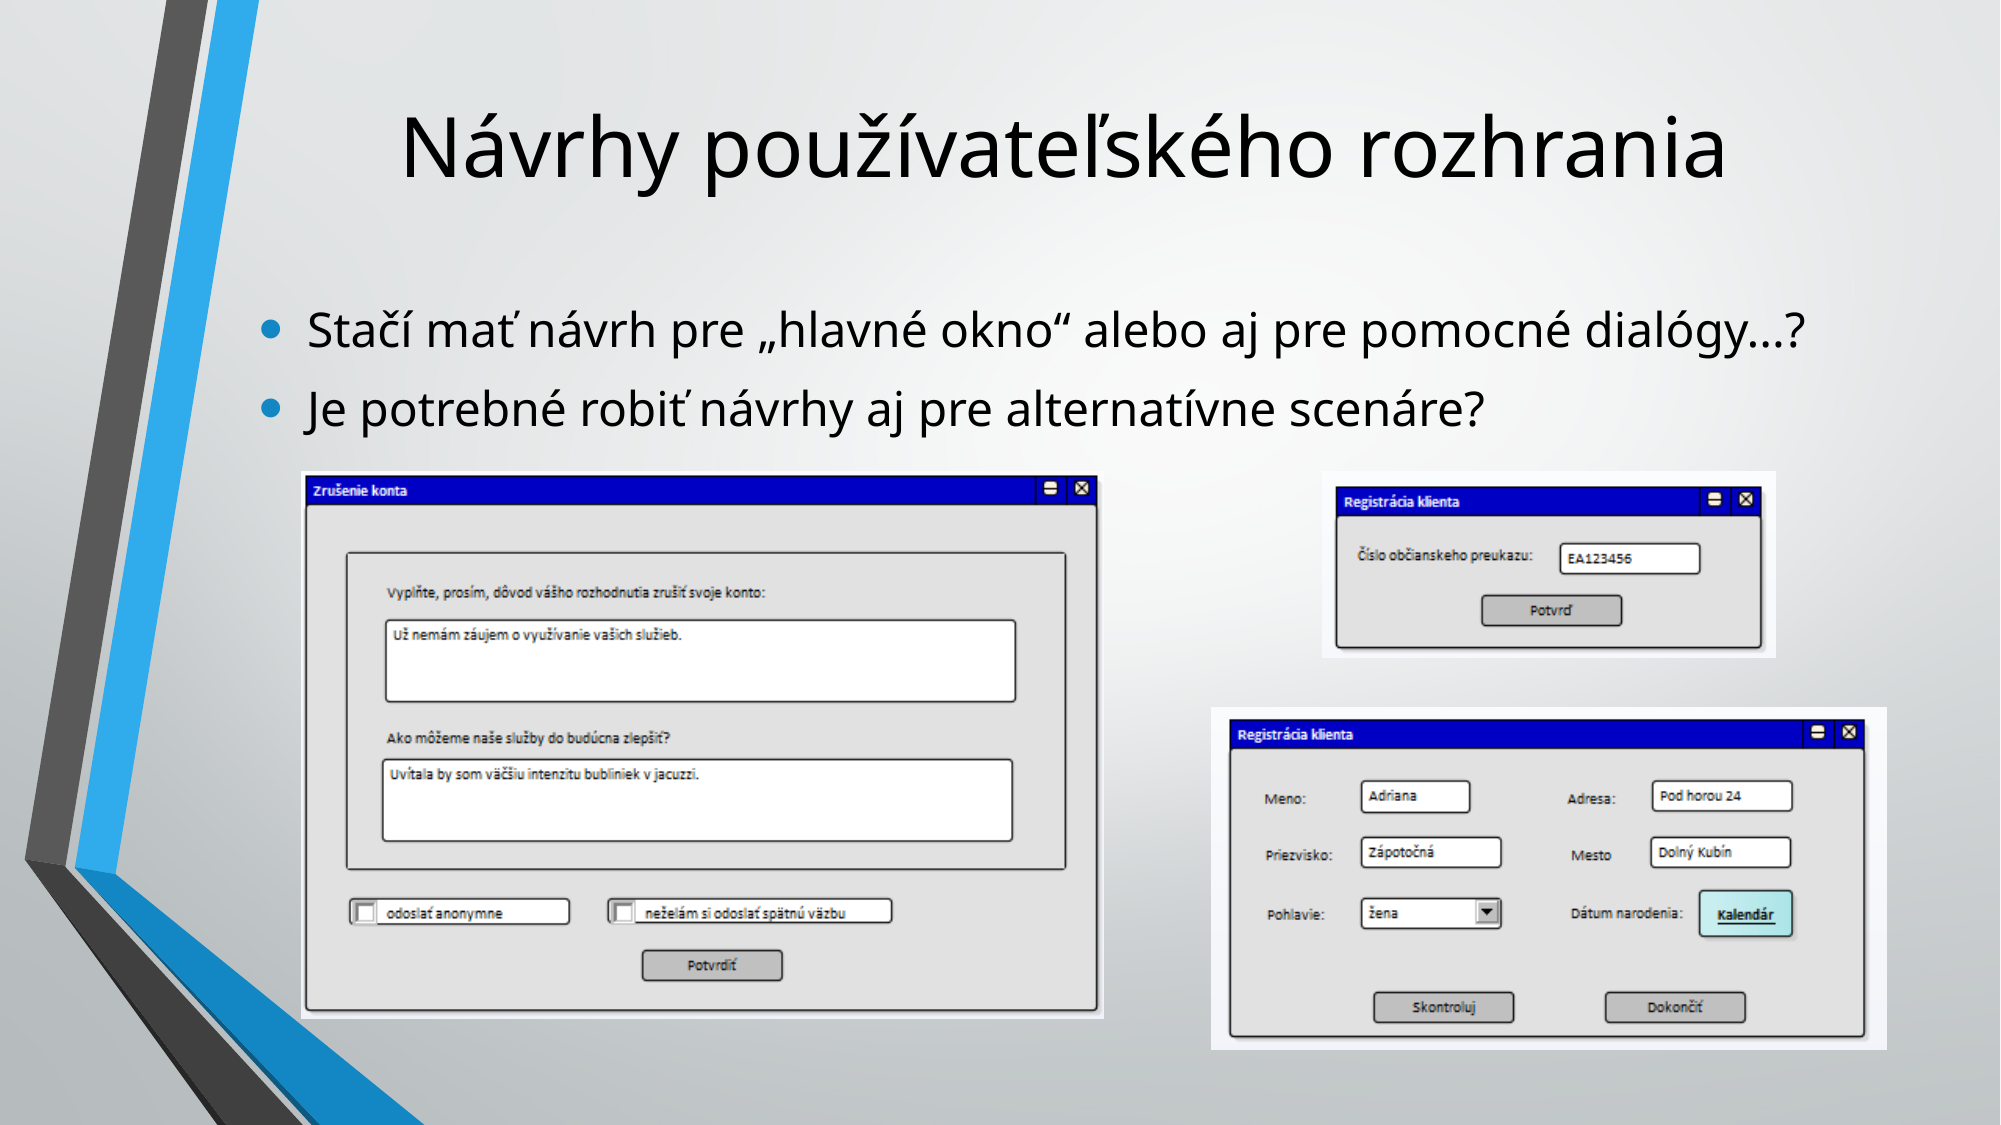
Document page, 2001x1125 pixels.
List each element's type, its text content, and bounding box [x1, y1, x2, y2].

picture [301, 470, 1104, 1019]
title Návrhy používateľského rozhrania [243, 0, 1887, 212]
picture [1211, 707, 1888, 1050]
picture [1322, 471, 1777, 658]
list Stačí mať návrh pre „hlavné okno“ alebo aj pre pomocné dialógy...? Je potrebné robiť návrhy aj pre alternatívne scenáre? [243, 212, 1964, 445]
